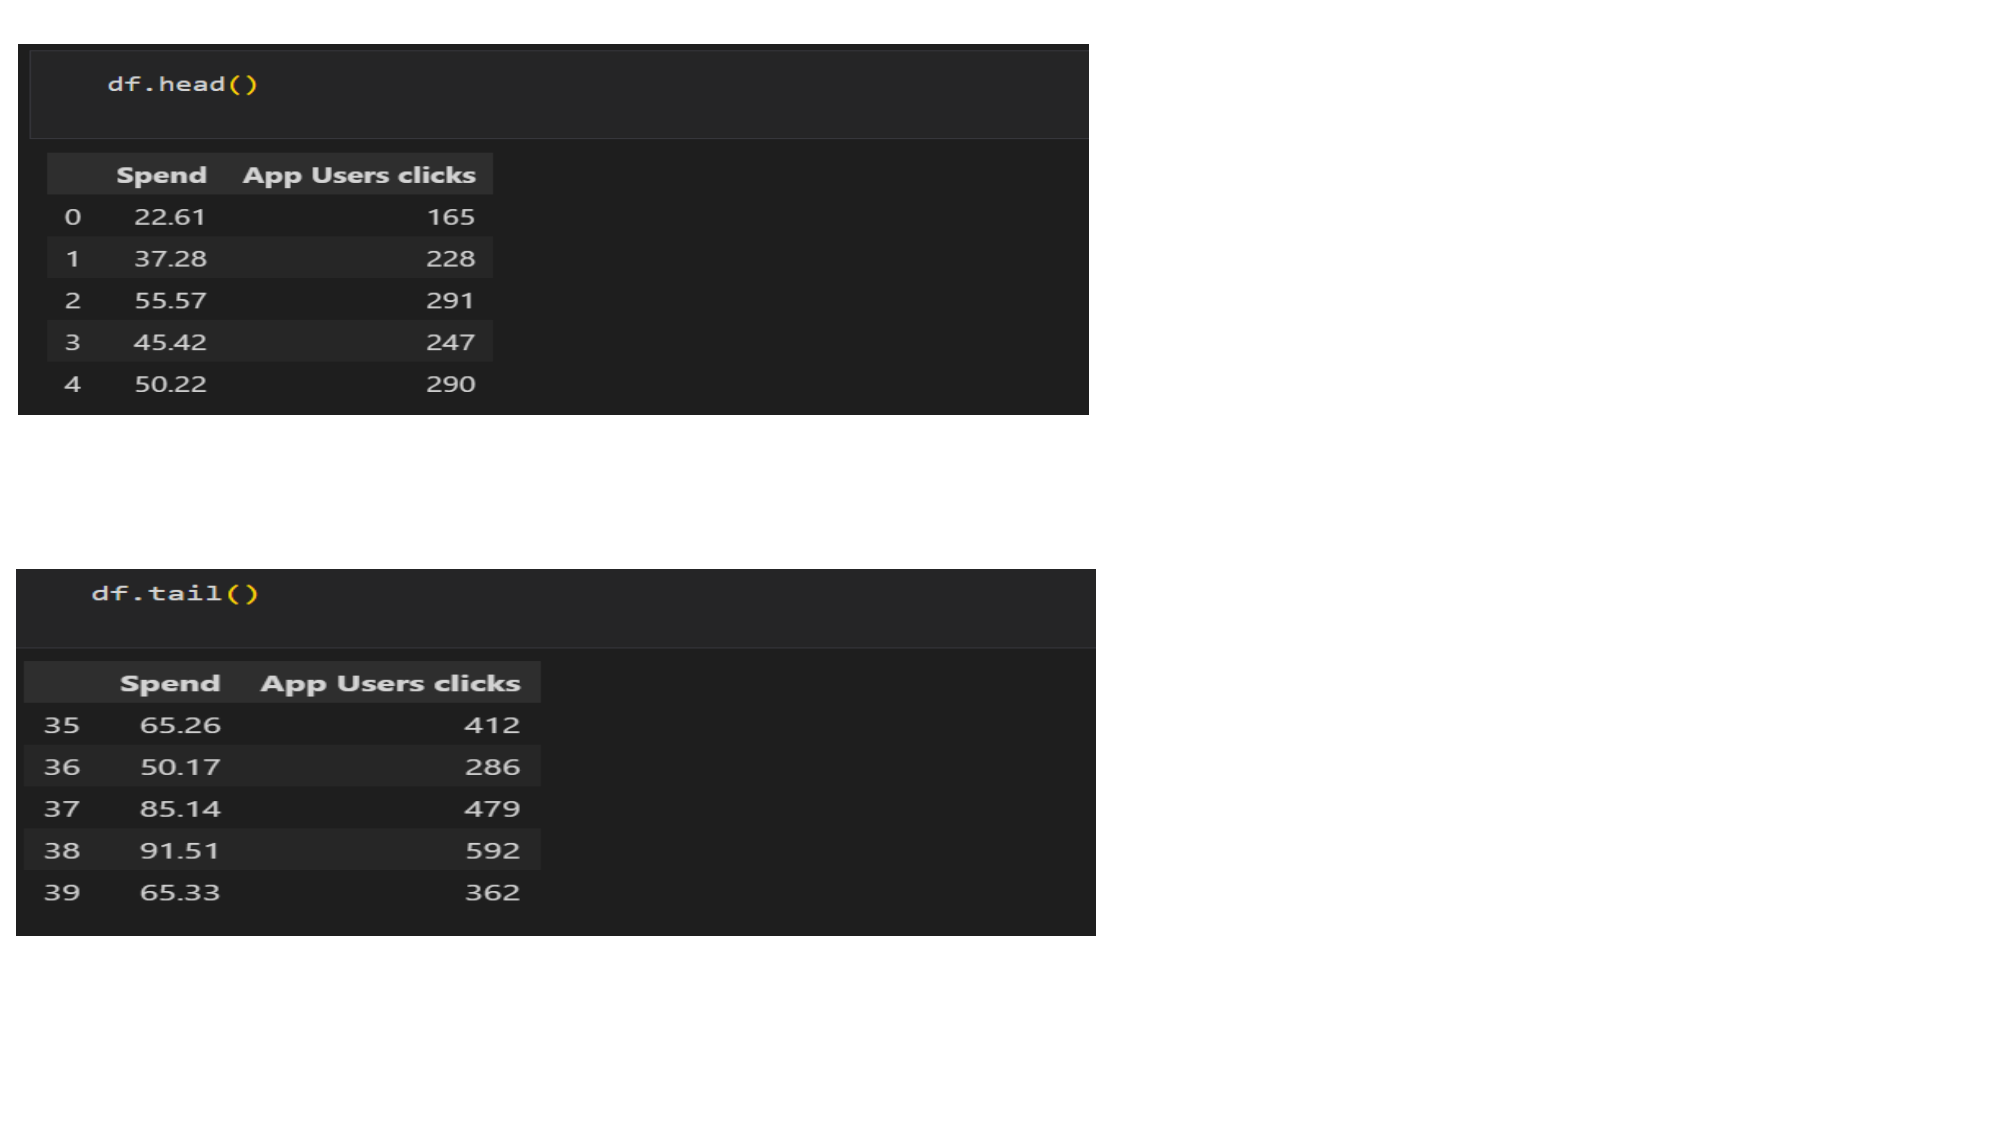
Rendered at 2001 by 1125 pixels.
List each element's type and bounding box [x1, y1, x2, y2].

picture [17, 44, 1089, 415]
picture [16, 569, 1096, 936]
